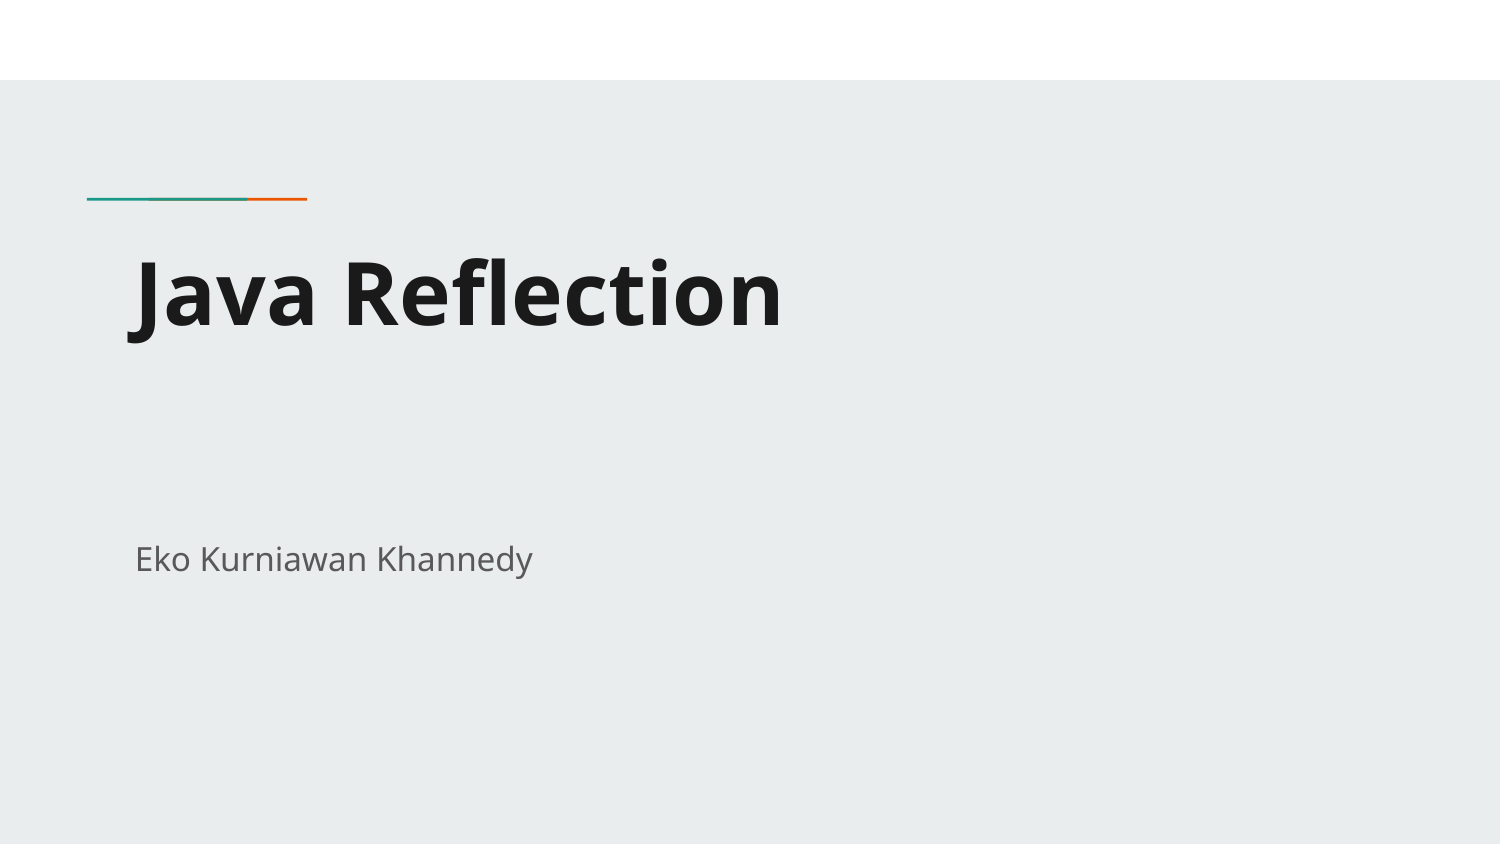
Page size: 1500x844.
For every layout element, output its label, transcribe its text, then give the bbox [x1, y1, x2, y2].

title Java Reflection [119, 216, 1381, 490]
subtitle Eko Kurniawan Khannedy [119, 520, 1381, 610]
